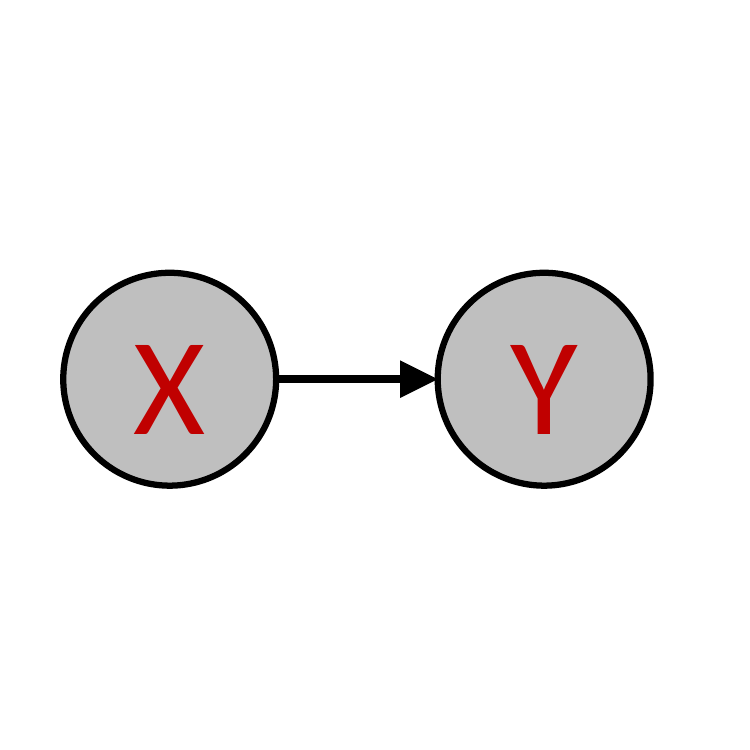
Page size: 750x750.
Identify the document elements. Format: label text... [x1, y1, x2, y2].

text_box Y [436, 271, 652, 487]
text_box X [62, 271, 278, 487]
